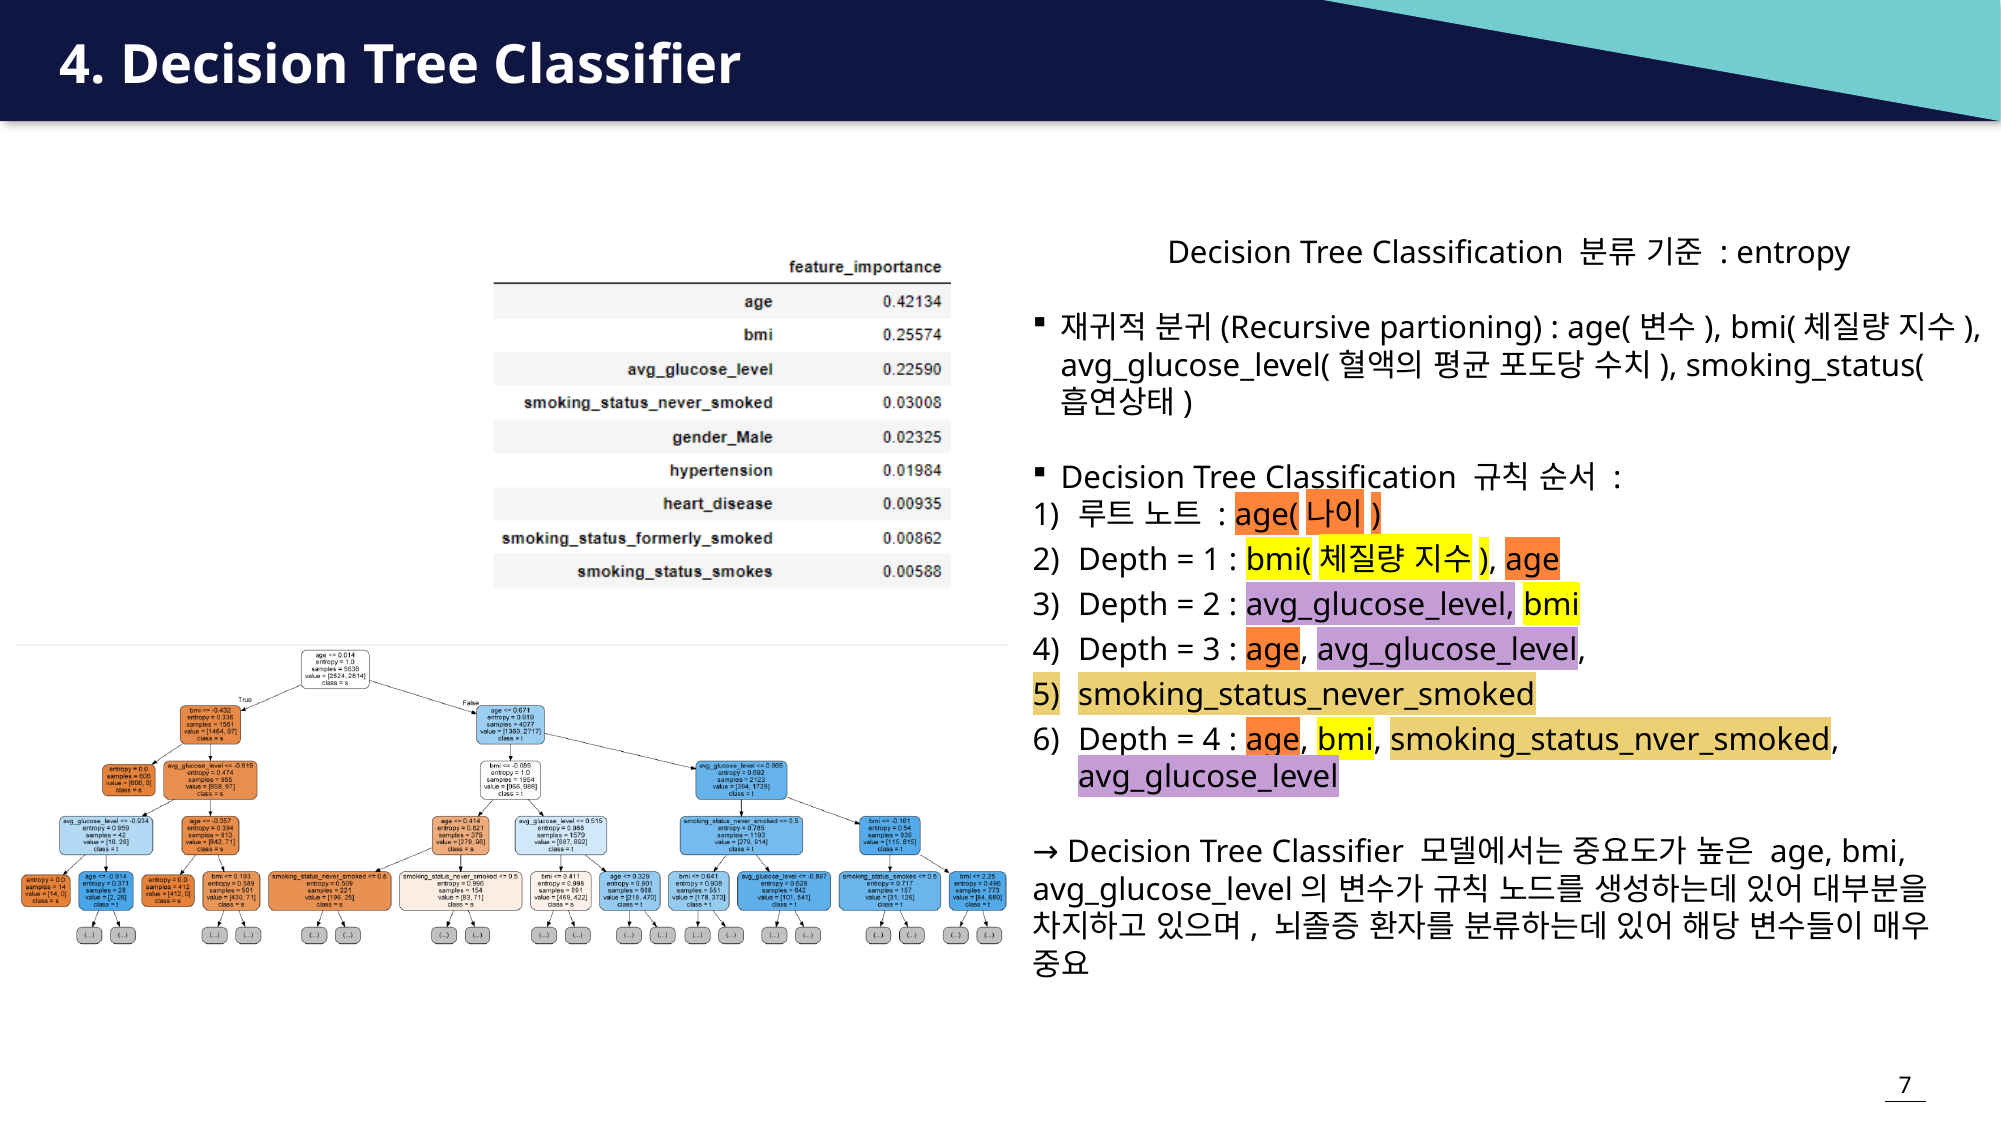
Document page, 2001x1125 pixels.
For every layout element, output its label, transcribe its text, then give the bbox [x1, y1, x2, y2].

title 4. Decision Tree Classifier [45, 28, 953, 104]
picture [16, 644, 1011, 948]
picture [491, 248, 951, 593]
text_box Decision Tree Classification 분류 기준 : entropy 재귀적 분귀(Recursive partioning) : age(변수), bmi(체질량 지수), avg_glucose_level(혈액의 평균 포도당 수치), smoking_status(흡연상태) Decision Tree Classification 규칙 순서 : 루트 노트 : age(나이) Depth = 1 : bmi(체질량 지수), age Depth = 2 : avg_glucose_level, bmi Depth = 3 : age, avg_glucose_level, smoking_status_never_smoked Depth = 4 : age, bmi, smoking_status_nver_smoked, avg_glucose_level → Decision Tree Classifier 모델에서는 중요도가 높은 age, bmi, avg_glucose_level의 변수가 규칙 노드를 생성하는데 있어 대부분을 차지하고 있으며, 뇌졸증 환자를 분류하는데 있어 해당 변수들이 매우 중요 [1017, 224, 2000, 1027]
